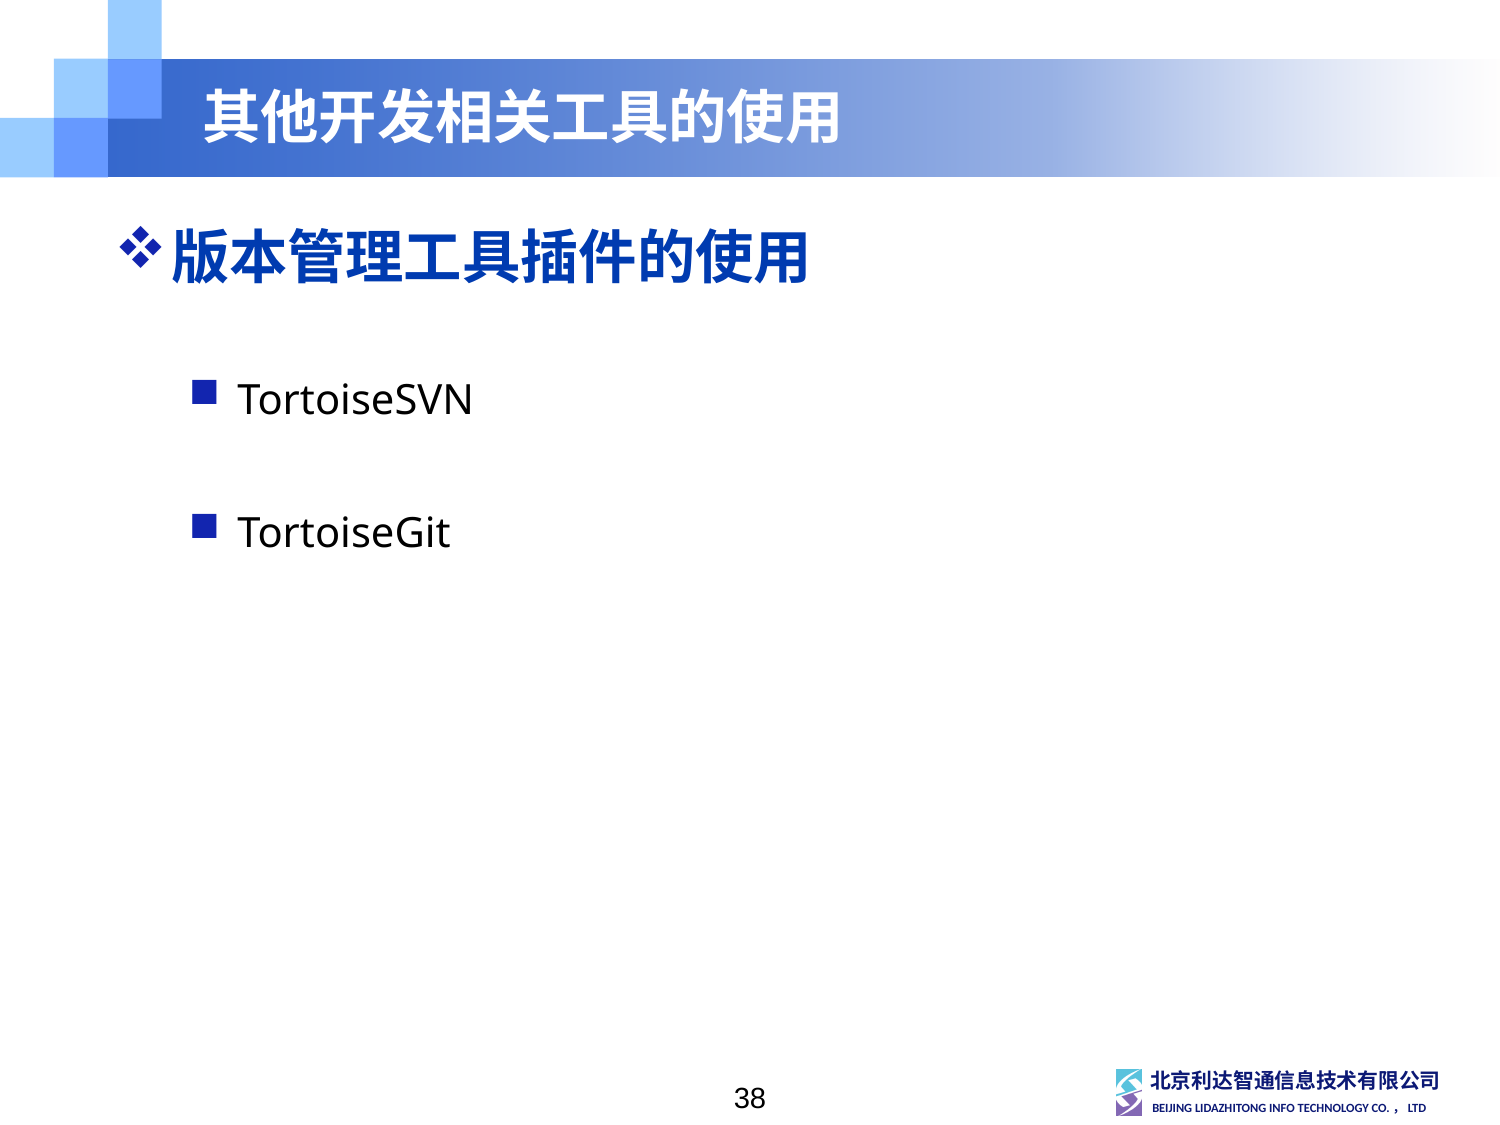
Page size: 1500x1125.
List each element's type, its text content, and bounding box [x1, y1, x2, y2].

picture [1116, 1069, 1142, 1116]
title 其他开发相关工具的使用 [187, 74, 1038, 156]
text_box 版本管理工具插件的使用 TortoiseSVN TortoiseGit [99, 212, 1388, 975]
slide_number 38 [574, 1072, 926, 1125]
picture [108, 59, 1500, 177]
